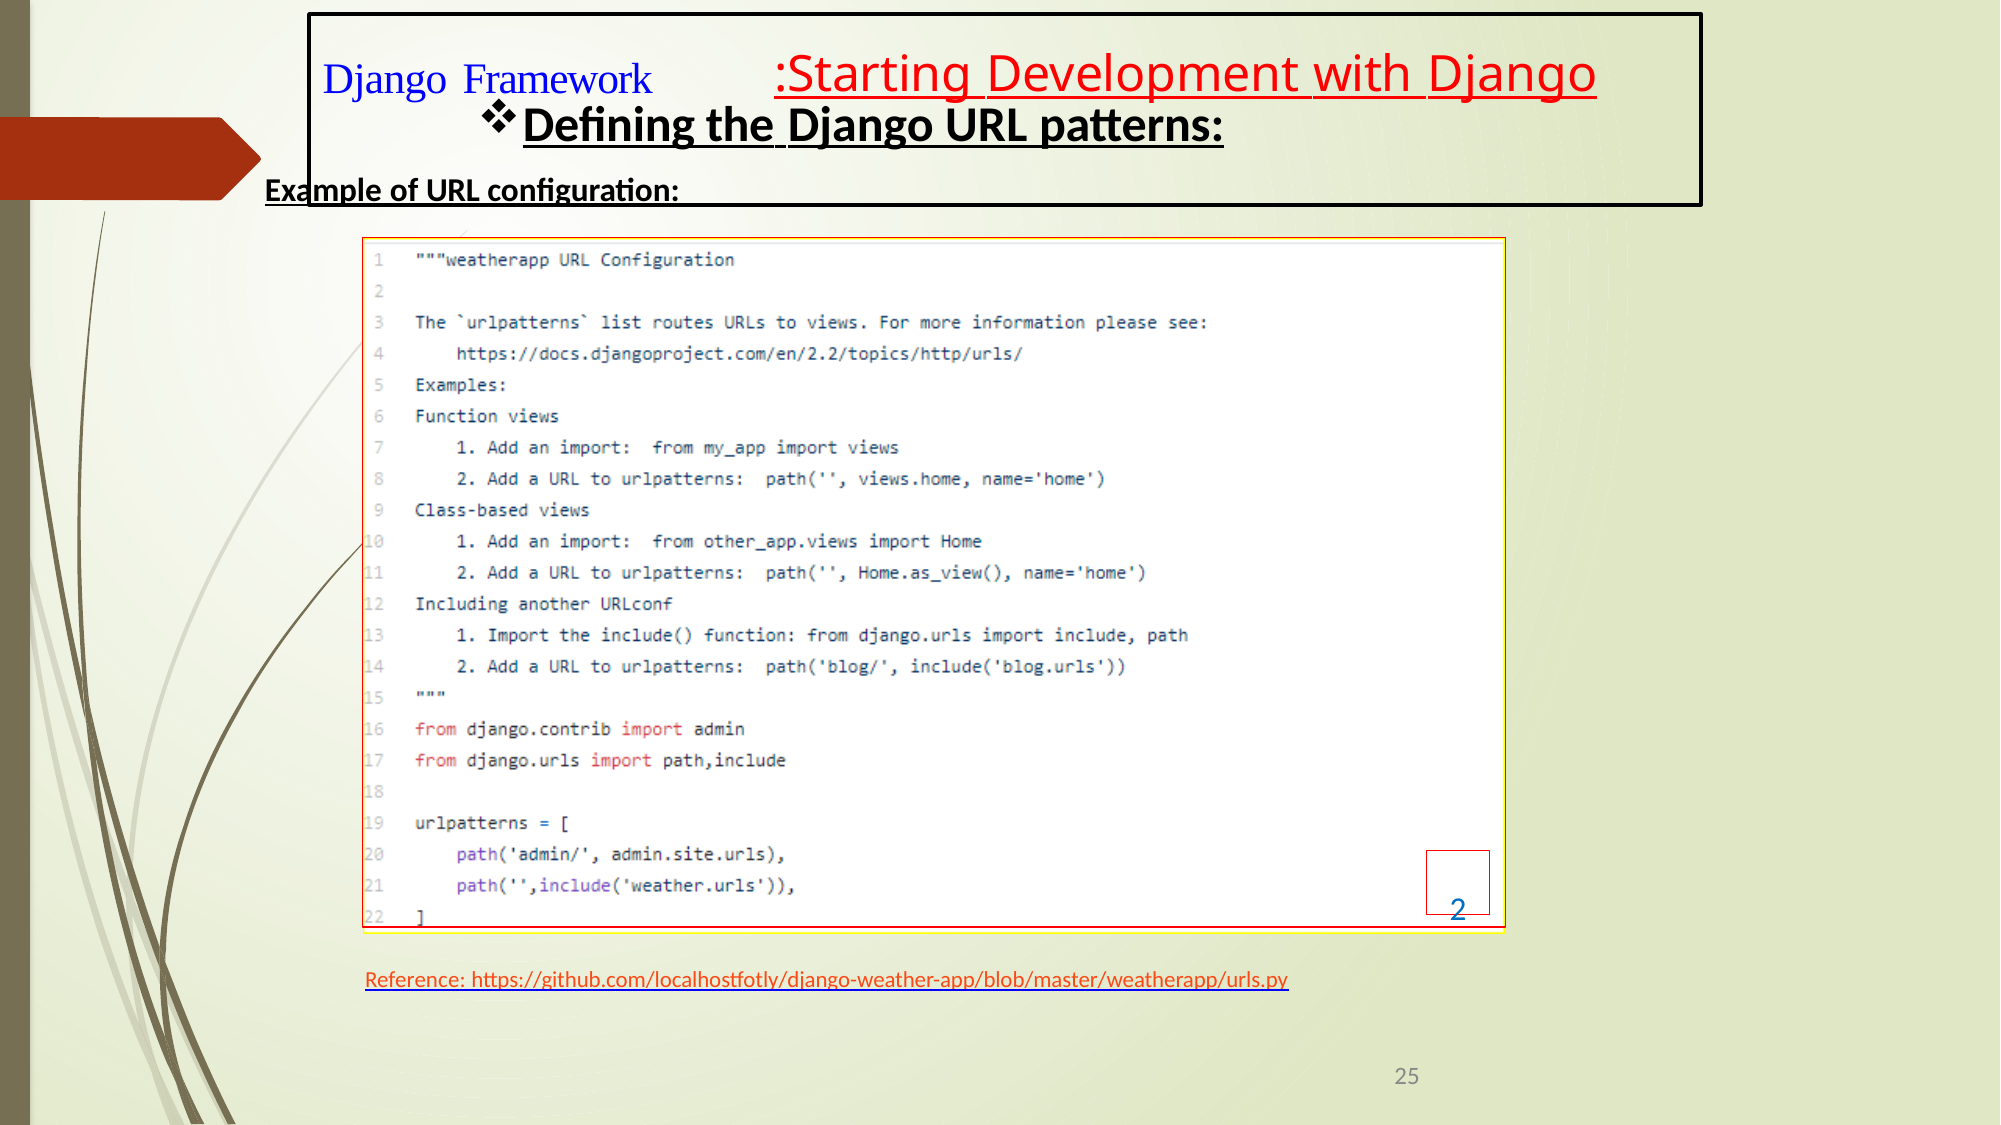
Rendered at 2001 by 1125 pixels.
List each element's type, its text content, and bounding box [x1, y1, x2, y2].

text_box Defining the Django URL patterns: Example of URL configuration: [262, 64, 1231, 209]
slide_number 25 [1381, 943, 1420, 1125]
text_box Reference: https://github.com/localhostfotly/django-weather-app/blob/master/weatherapp/urls.py [363, 962, 1304, 993]
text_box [362, 238, 1506, 934]
title Django Framework :Starting Development with Django [309, 14, 1701, 205]
